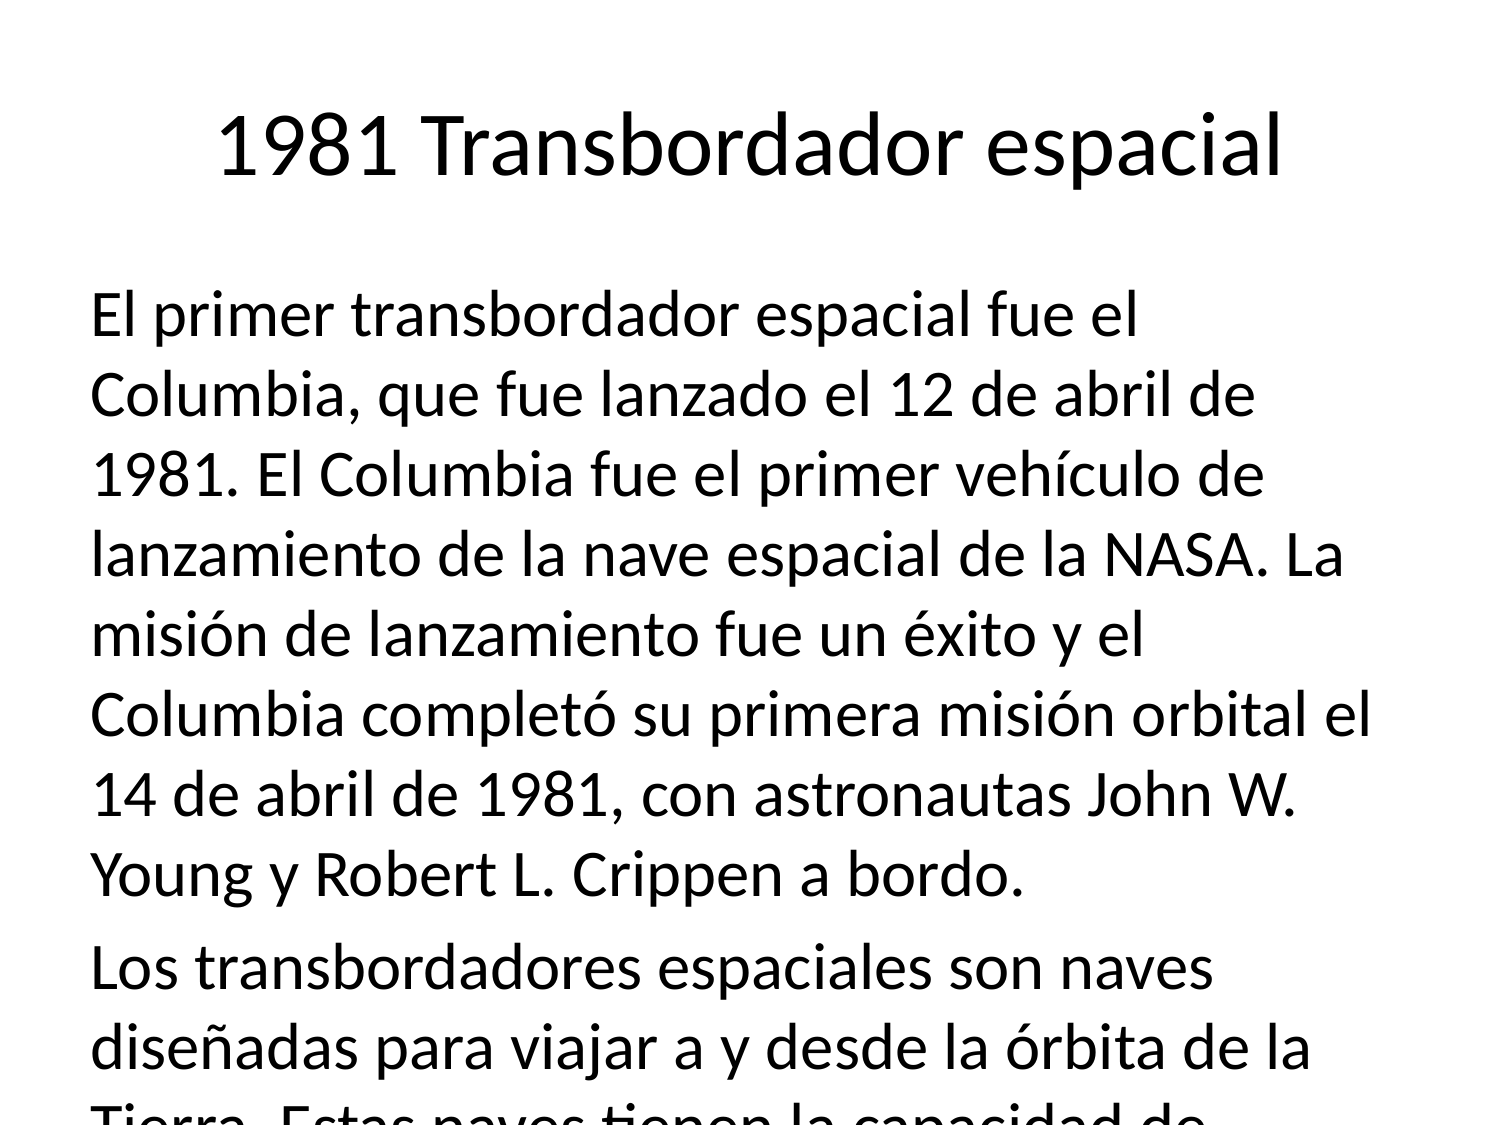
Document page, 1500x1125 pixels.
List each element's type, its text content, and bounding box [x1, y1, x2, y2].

list El primer transbordador espacial fue el Columbia, que fue lanzado el 12 de abril de 1981. El Columbia fue el primer vehículo de lanzamiento de la nave espacial de la NASA. La misión de lanzamiento fue un éxito y el Columbia completó su primera misión orbital el 14 de abril de 1981, con astronautas John W. Young y Robert L. Crippen a bordo. Los transbordadores espaciales son naves diseñadas para viajar a y desde la órbita de la Tierra. Estas naves tienen la capacidad de aterrizar y despegar y pueden transportar equipo y personas. Los transbordadores espaciales se usan generalmente para transportar astronautas, equipo científico y suministros. 1981 Papeles autoadhesivos 1982 Tarjeta inteligente [75, 262, 1425, 1005]
title 1981 Transbordador espacial [75, 45, 1425, 233]
